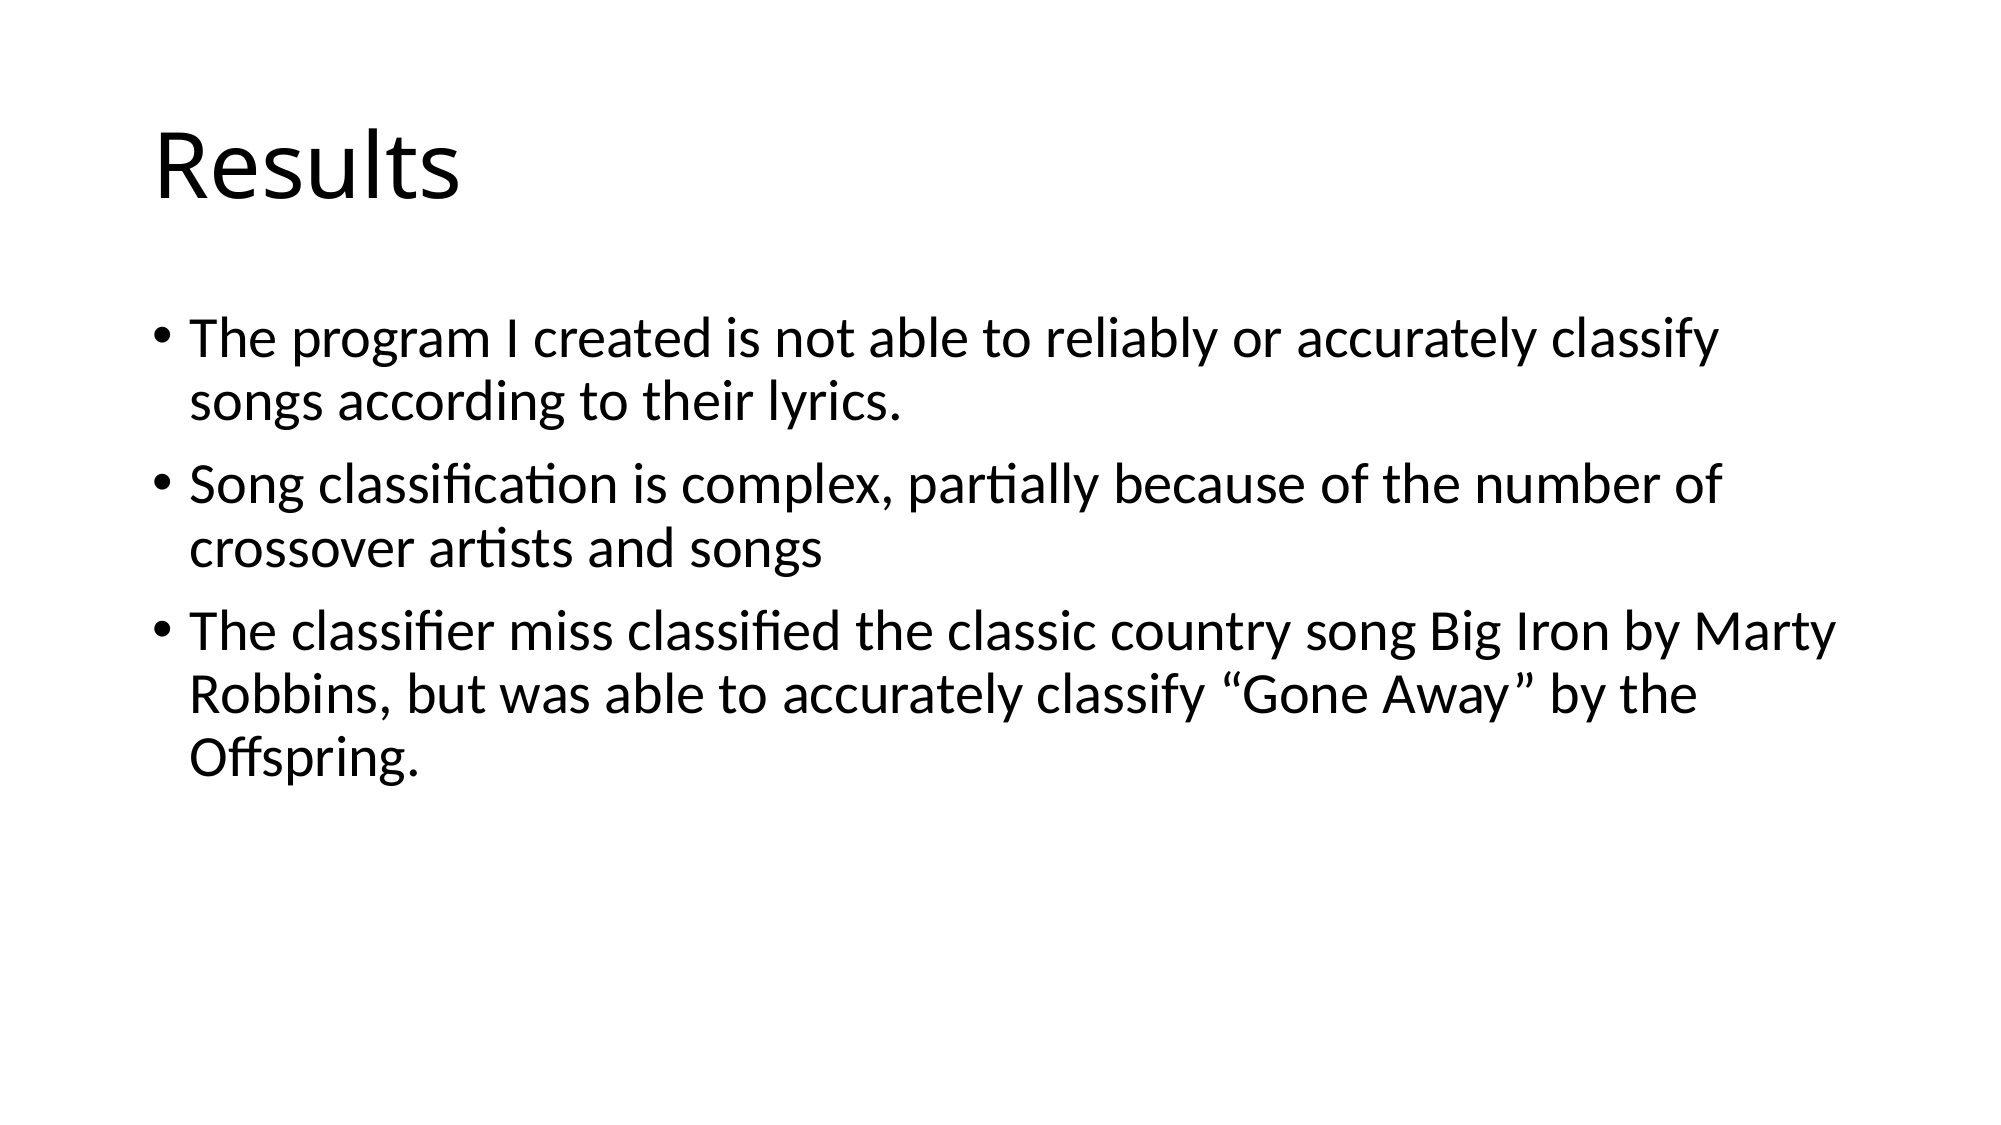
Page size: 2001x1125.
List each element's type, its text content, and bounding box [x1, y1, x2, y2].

list The program I created is not able to reliably or accurately classify songs according to their lyrics. Song classification is complex, partially because of the number of crossover artists and songs The classifier miss classified the classic country song Big Iron by Marty Robbins, but was able to accurately classify “Gone Away” by the Offspring. [137, 299, 1863, 1014]
title Results [137, 59, 1863, 278]
